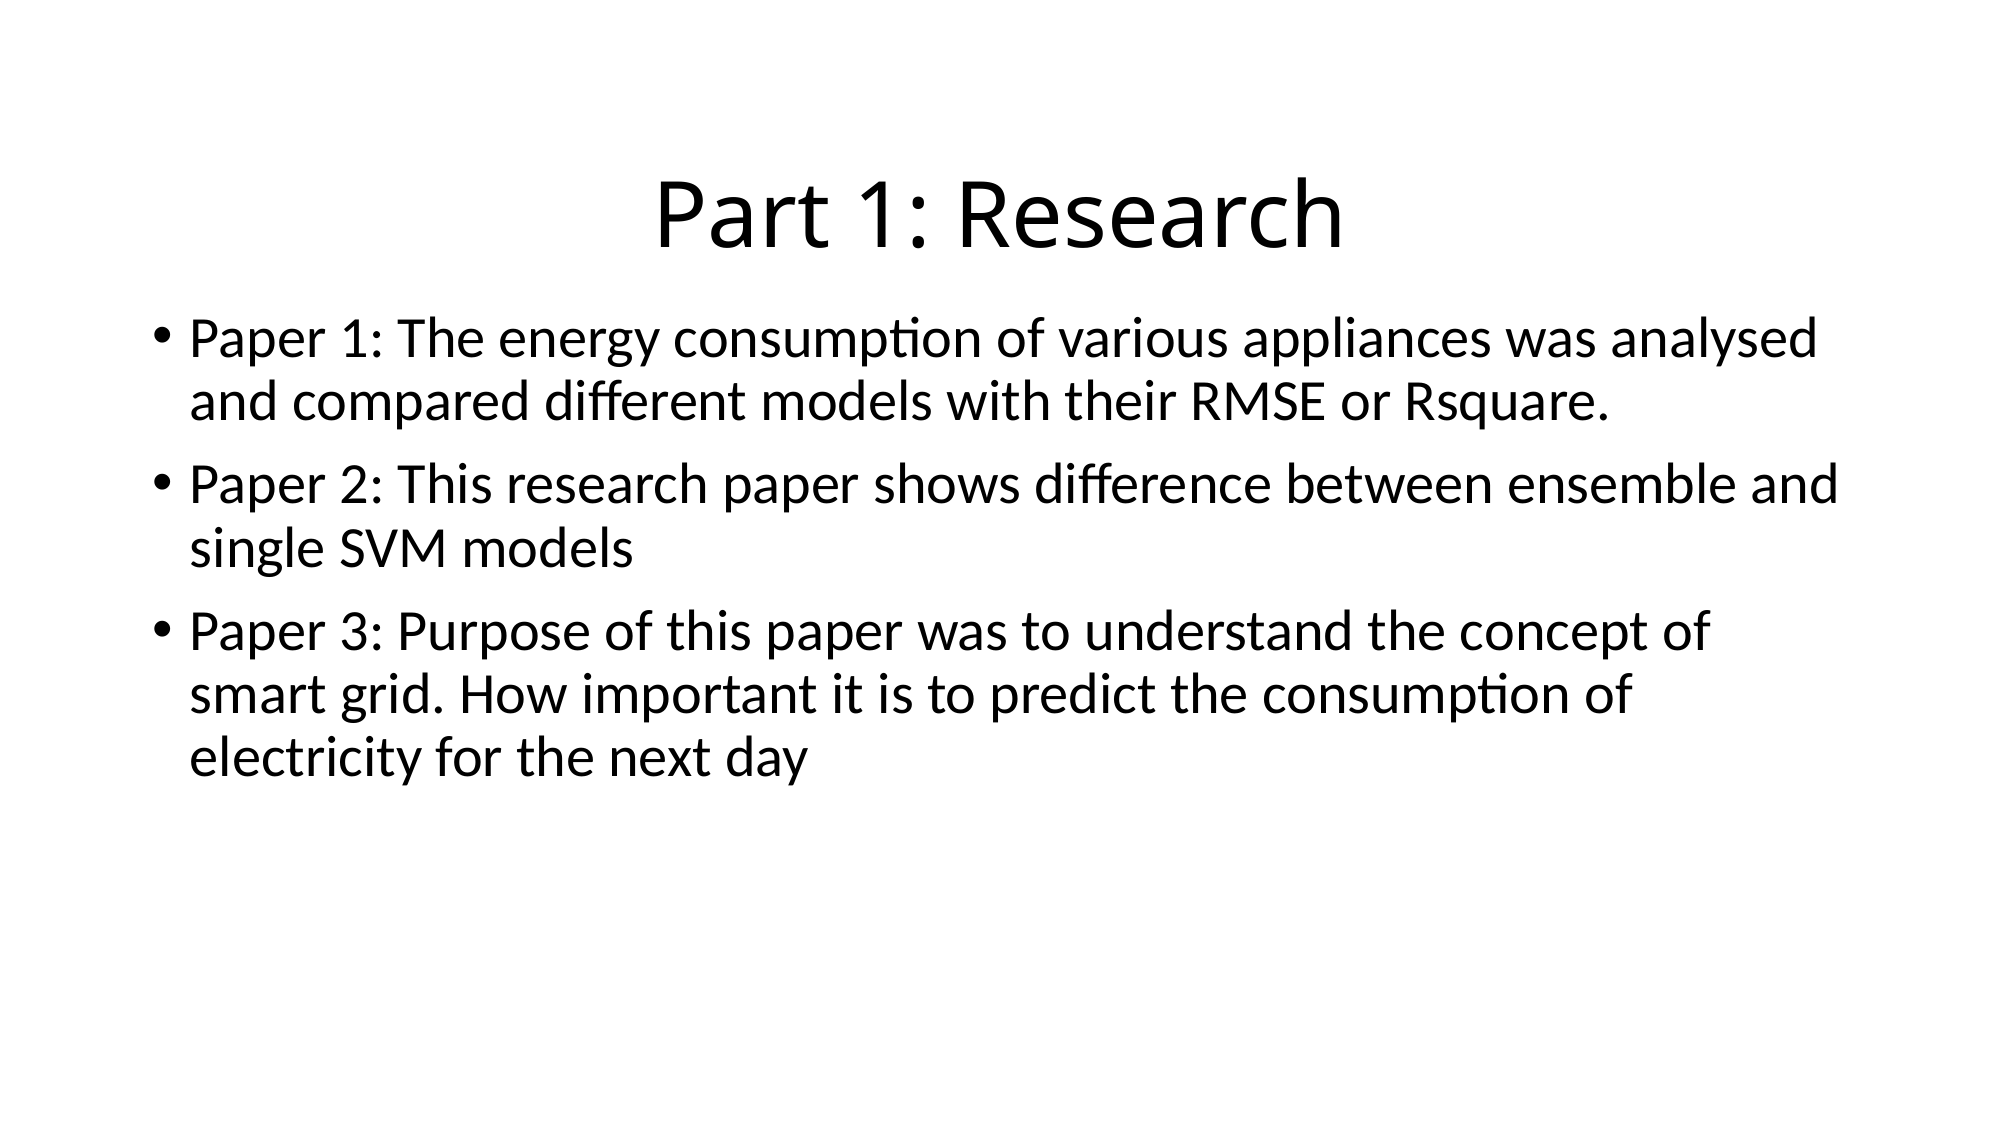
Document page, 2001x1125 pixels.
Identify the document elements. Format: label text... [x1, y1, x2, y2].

list Paper 1: The energy consumption of various appliances was analysed and compared different models with their RMSE or Rsquare. Paper 2: This research paper shows difference between ensemble and single SVM models Paper 3: Purpose of this paper was to understand the concept of smart grid. How important it is to predict the consumption of electricity for the next day [137, 299, 1863, 1014]
title Part 1: Research [137, 59, 1863, 278]
